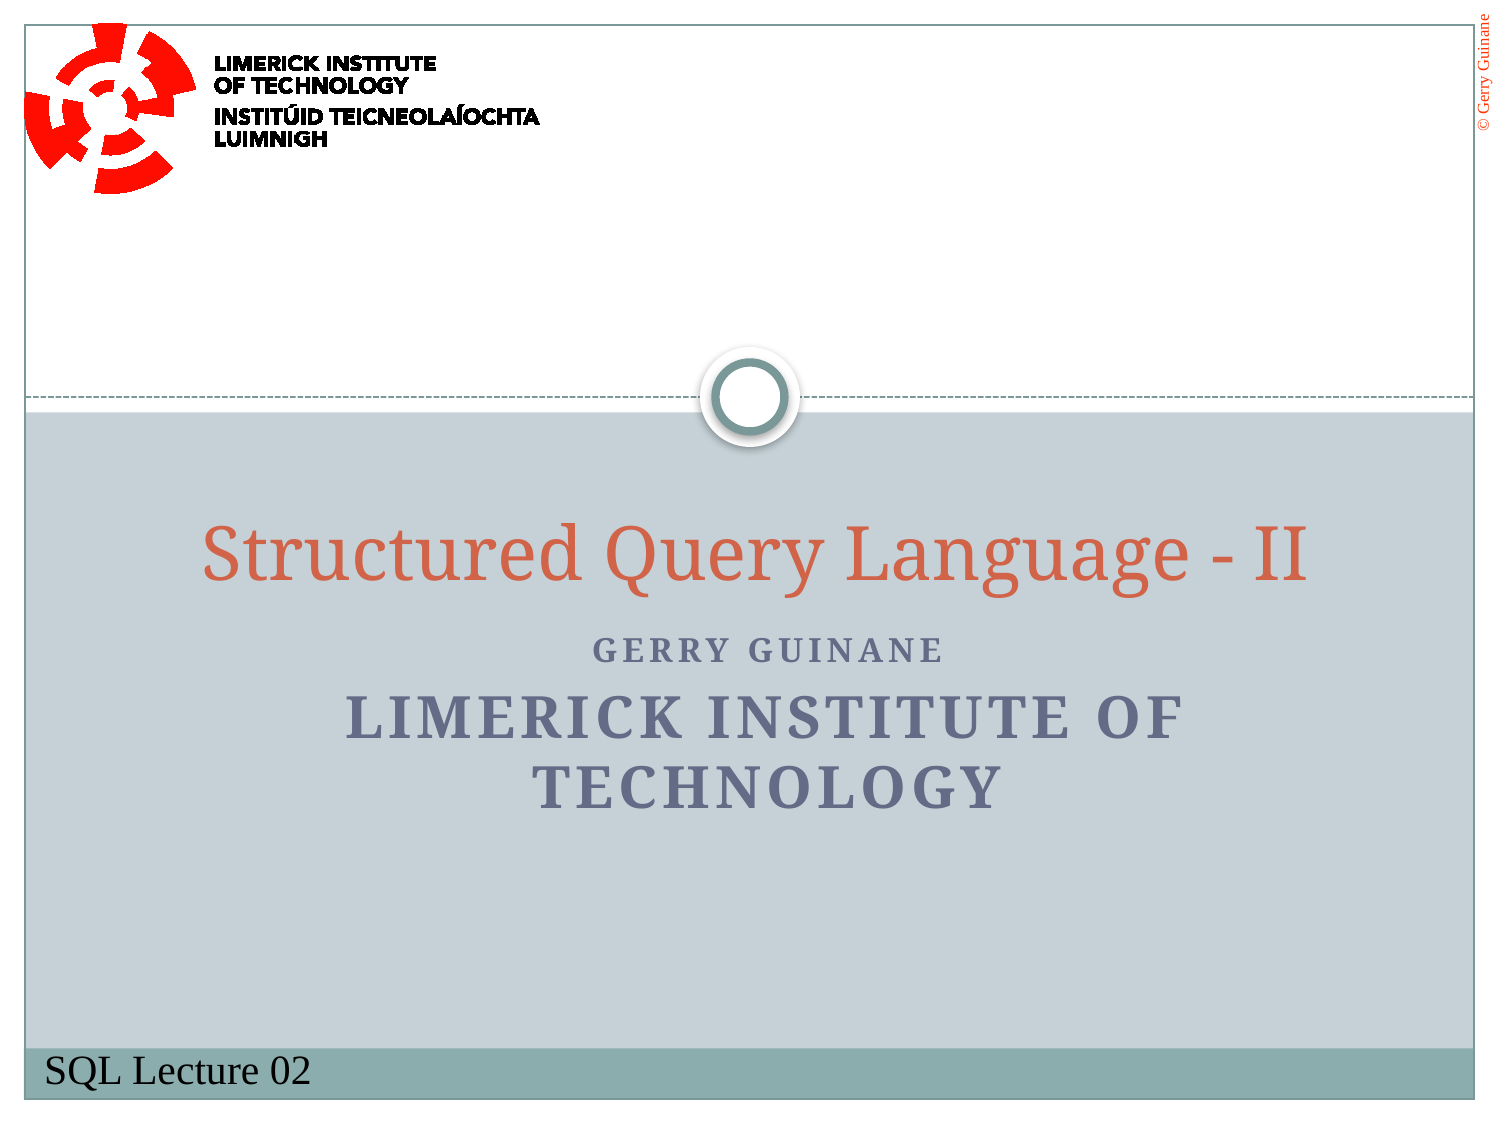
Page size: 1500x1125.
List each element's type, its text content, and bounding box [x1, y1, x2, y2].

title Structured Query Language - II [53, 468, 1459, 604]
subtitle Gerry Guinane Limerick Institute of Technology [242, 621, 1293, 909]
text_box SQL Lecture 02 [29, 1035, 609, 1100]
picture [0, 0, 591, 202]
